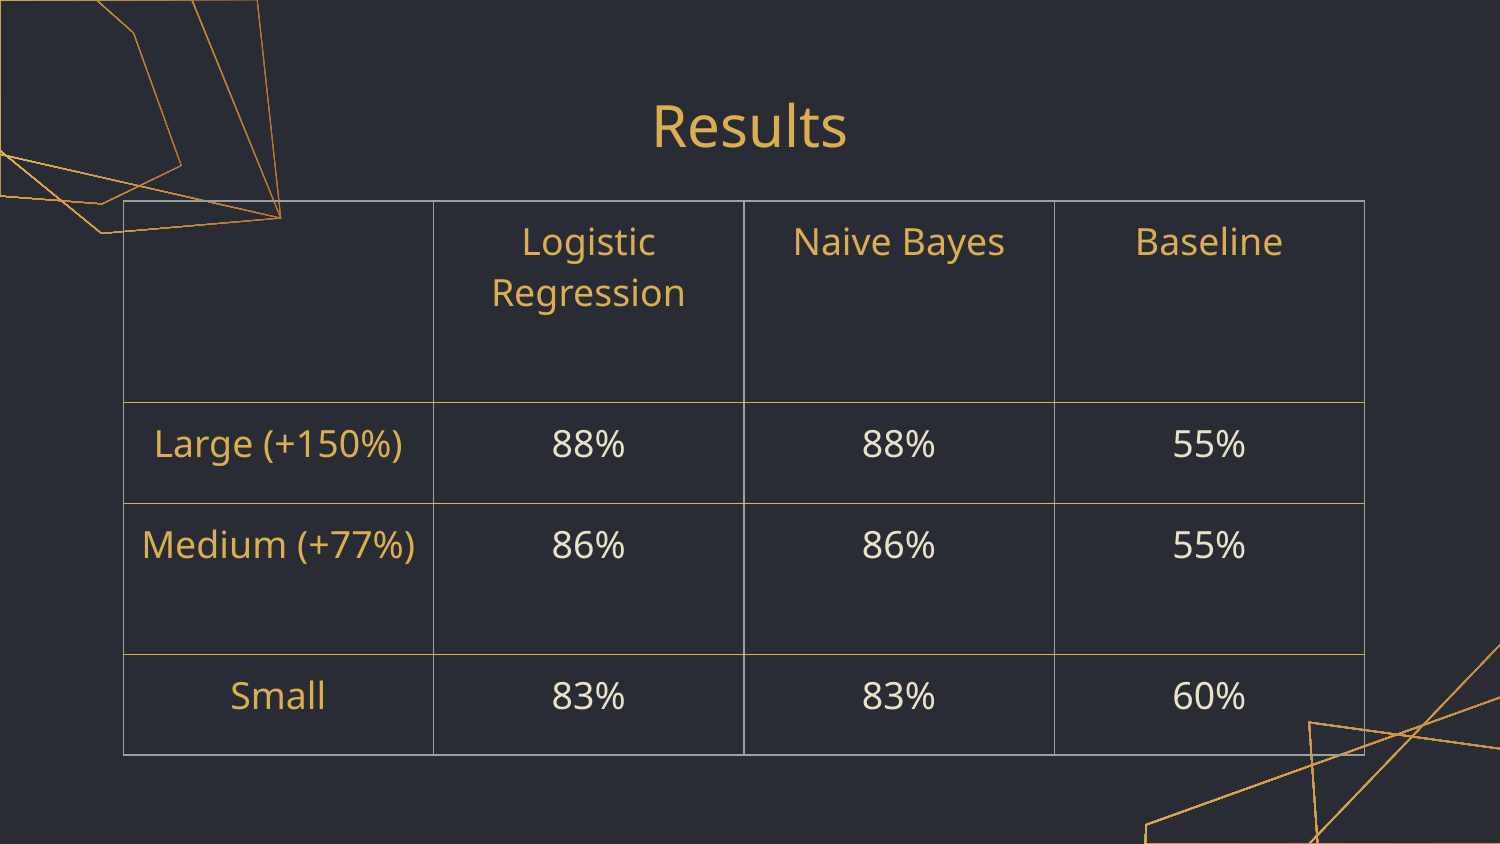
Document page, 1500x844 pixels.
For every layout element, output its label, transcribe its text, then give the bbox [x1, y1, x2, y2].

table_cell 55% [1055, 504, 1364, 654]
table_header Naive Bayes [745, 202, 1054, 402]
table_cell 83% [434, 655, 743, 754]
table_cell 60% [1055, 655, 1364, 754]
table_cell Medium (+77%) [124, 504, 433, 654]
table_cell 55% [1055, 403, 1364, 503]
table_cell Small [124, 655, 433, 754]
table_header Logistic Regression [434, 202, 743, 402]
table_header Baseline [1055, 202, 1364, 402]
table_cell 83% [745, 655, 1054, 754]
table_header [124, 202, 433, 402]
table_cell 86% [745, 504, 1054, 654]
table_cell 88% [434, 403, 743, 503]
table_cell 88% [745, 403, 1054, 503]
title Results [327, 88, 1173, 160]
table_cell Large (+150%) [124, 403, 433, 503]
table_cell 86% [434, 504, 743, 654]
